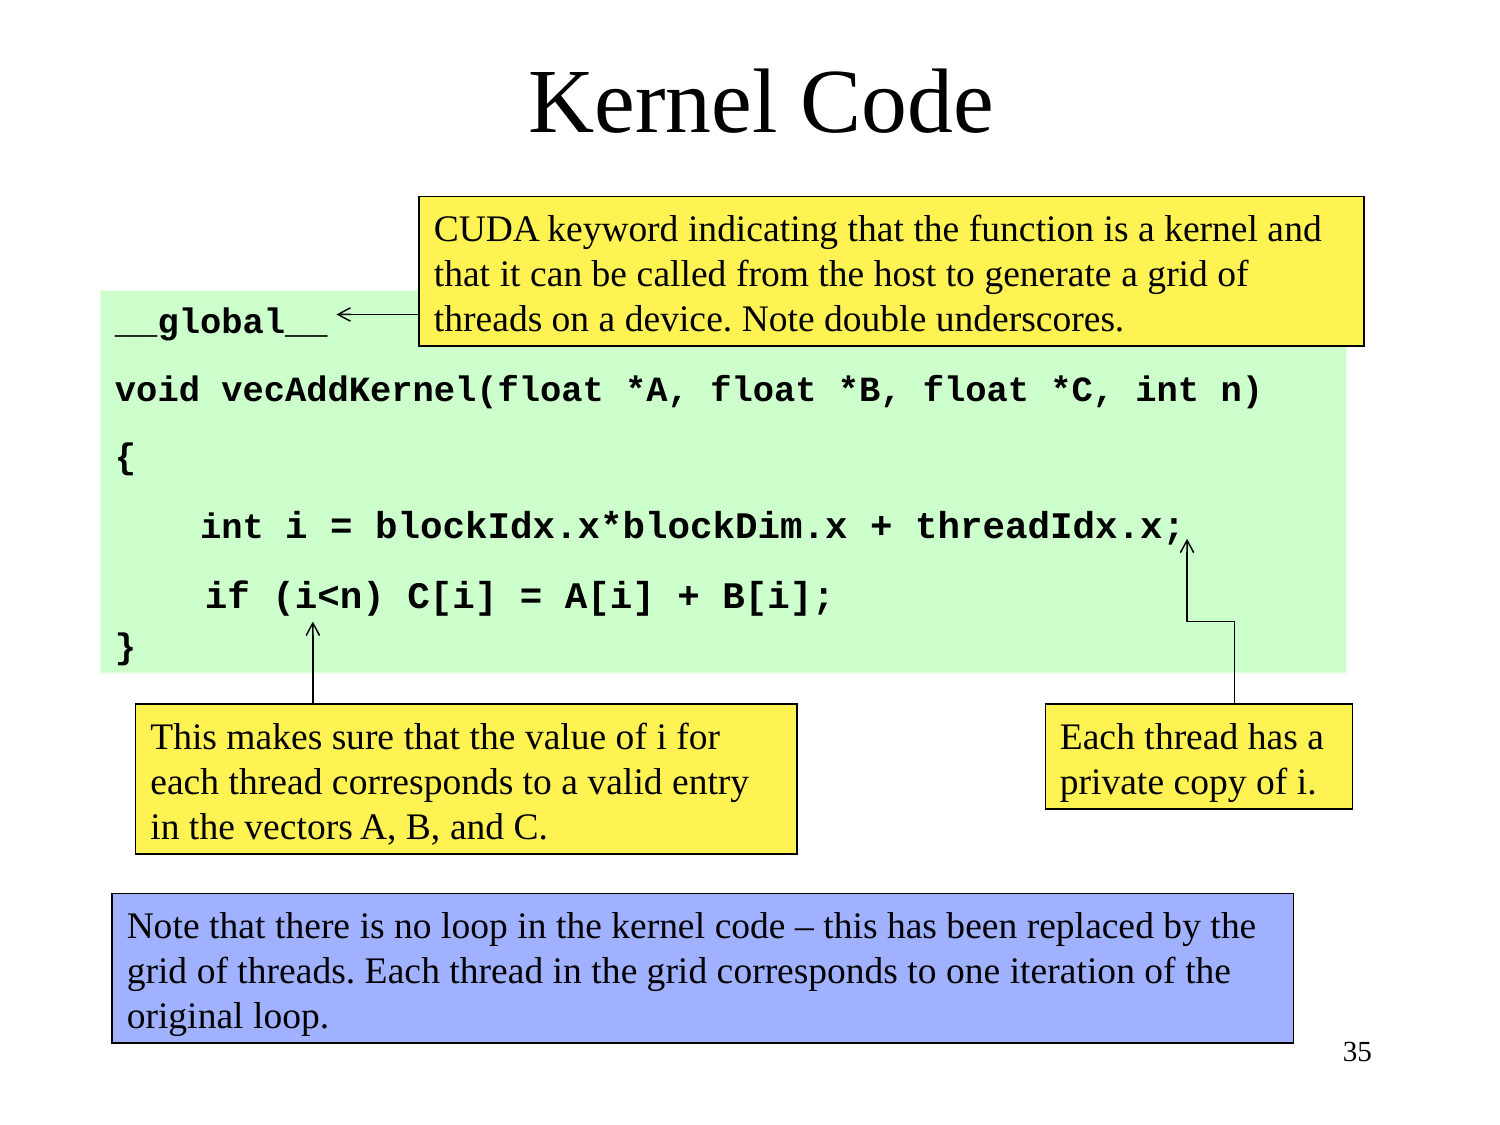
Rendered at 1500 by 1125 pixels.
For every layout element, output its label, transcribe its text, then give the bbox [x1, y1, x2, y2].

title Kernel Code [64, 2, 1459, 190]
slide_number 35 [1074, 1024, 1388, 1101]
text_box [100, 196, 1365, 1046]
